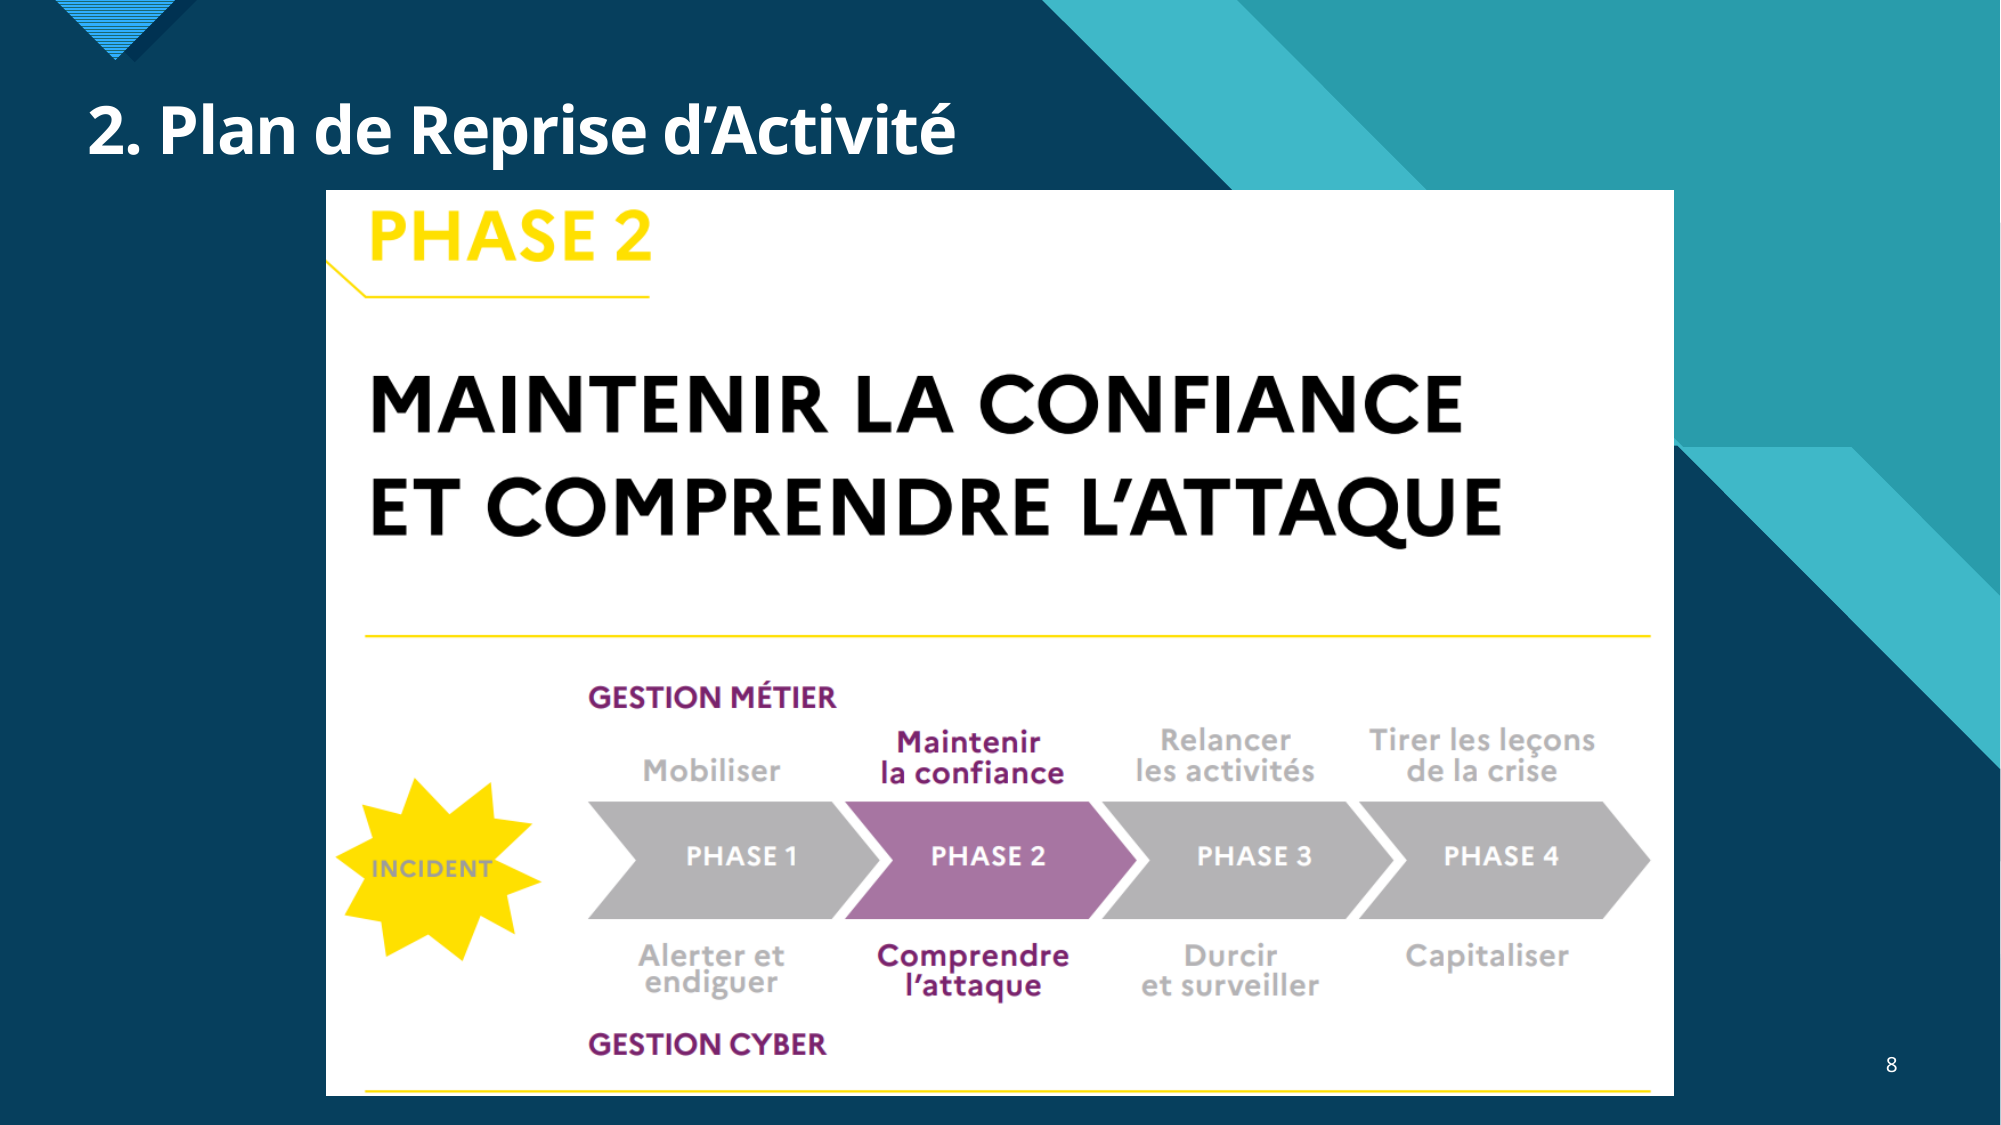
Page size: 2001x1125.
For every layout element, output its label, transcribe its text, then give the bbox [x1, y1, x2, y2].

picture [327, 189, 1674, 1095]
title 2. Plan de Reprise d’Activité [72, 89, 1913, 177]
slide_number 8 [1845, 1035, 1913, 1096]
